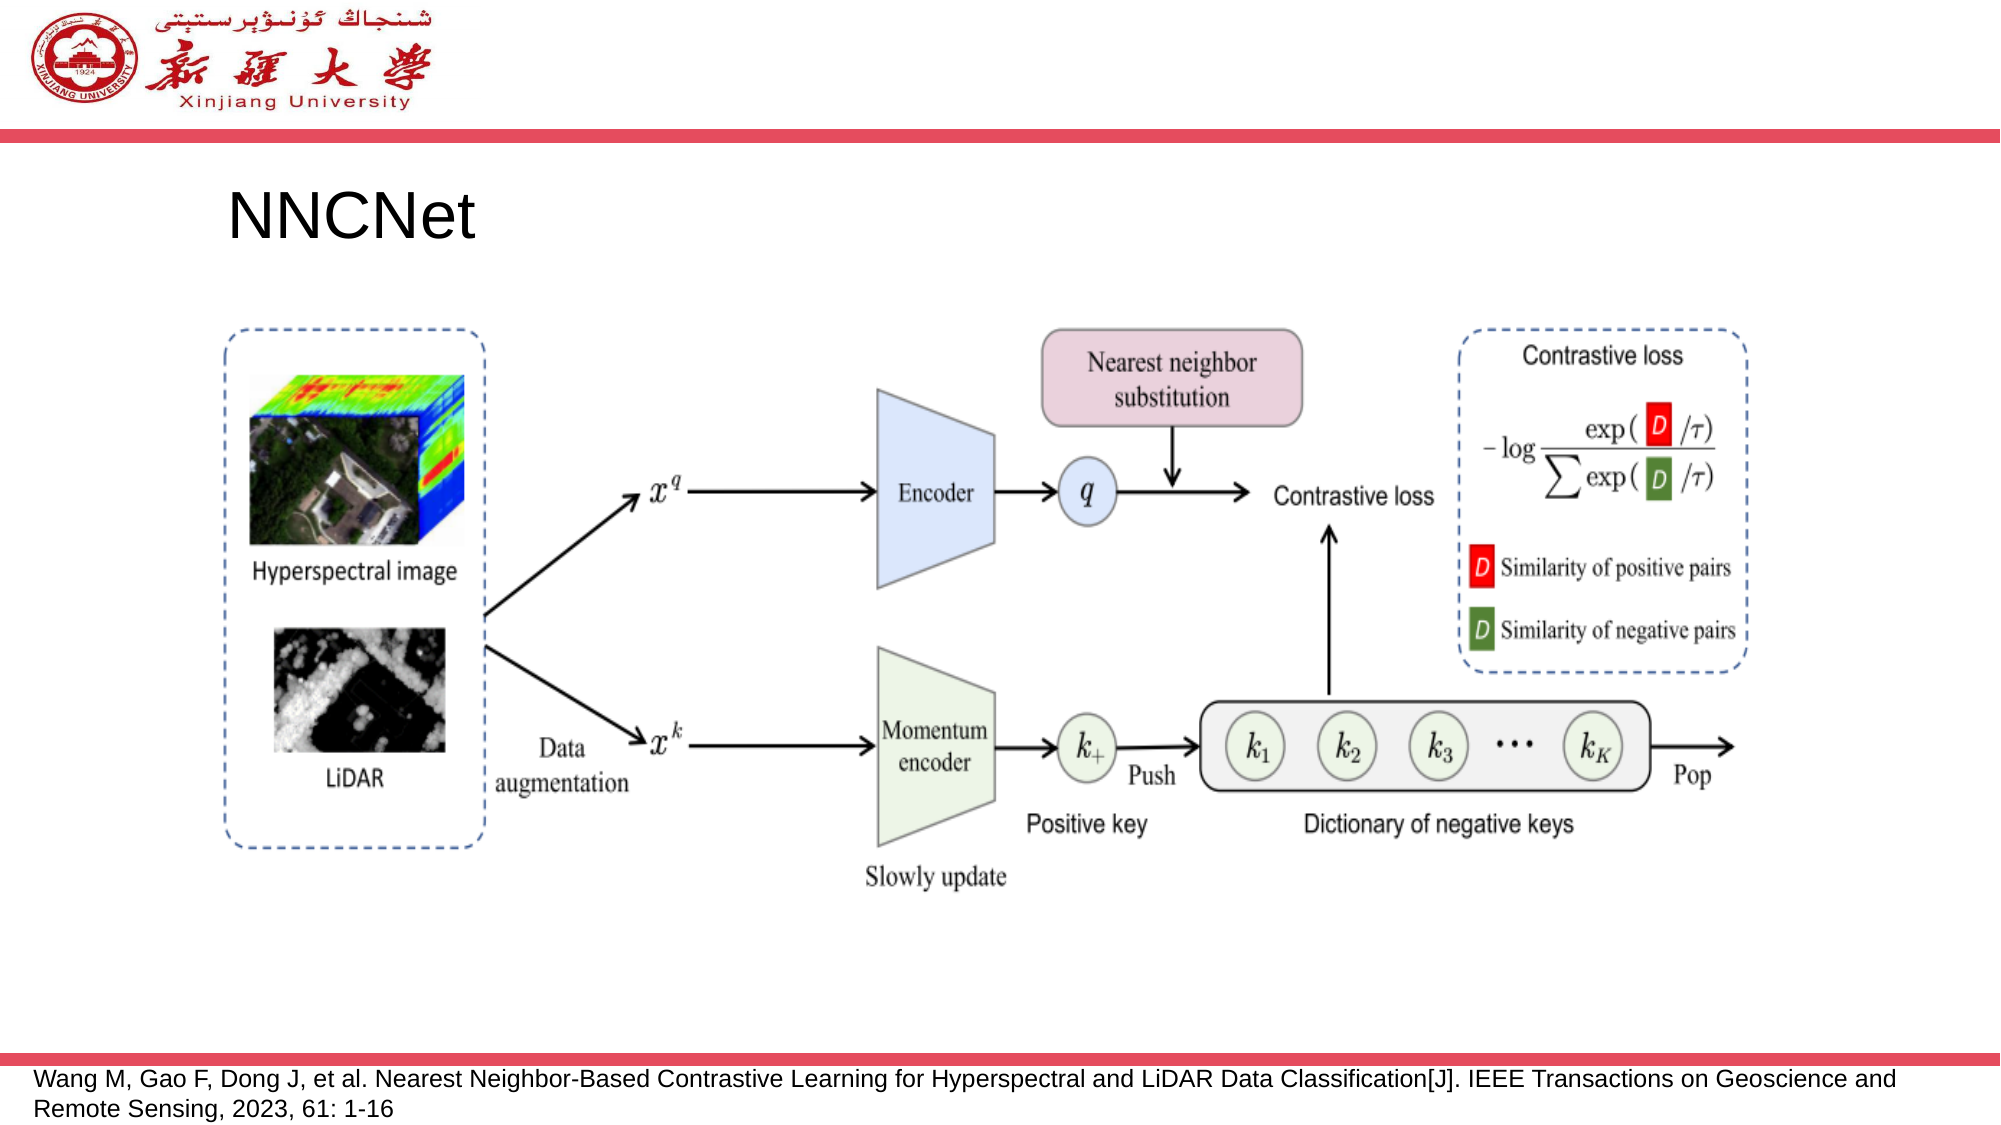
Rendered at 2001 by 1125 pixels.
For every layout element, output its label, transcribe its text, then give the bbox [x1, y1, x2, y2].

text_box NNCNet [0, 164, 719, 250]
picture [0, 0, 482, 131]
picture [83, 289, 1920, 930]
text_box Wang M, Gao F, Dong J, et al. Nearest Neighbor-Based Contrastive Learning for Hyperspectral and LiDAR Data Classification[J]. IEEE Transactions on Geoscience and Remote Sensing, 2023, 61: 1-16 [18, 1054, 1994, 1125]
text_box [0, 1053, 2000, 1066]
text_box [0, 129, 2000, 143]
